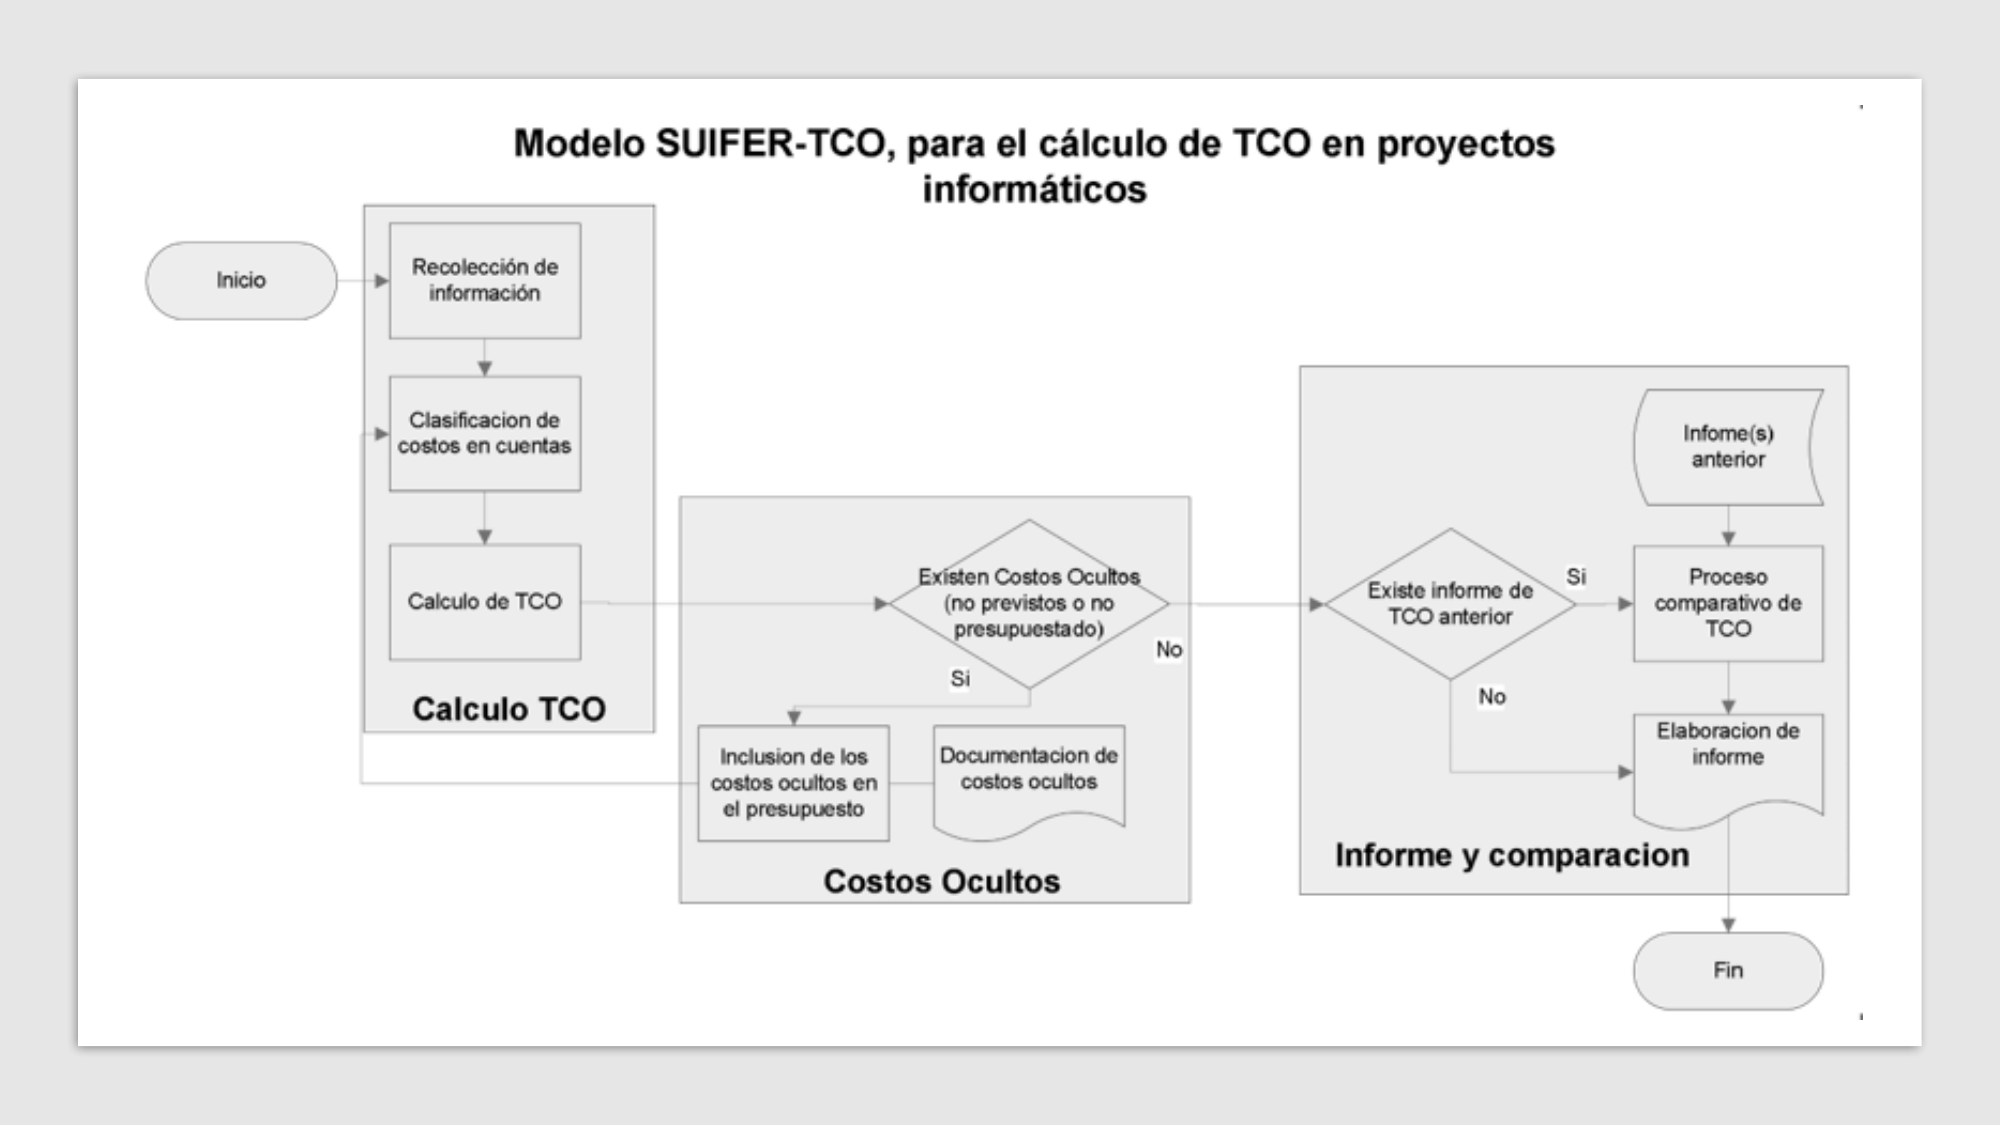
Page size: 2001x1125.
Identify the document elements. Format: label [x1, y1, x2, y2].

text_box [77, 78, 1923, 1047]
picture [137, 105, 1863, 1020]
text_box [0, 0, 2000, 1125]
